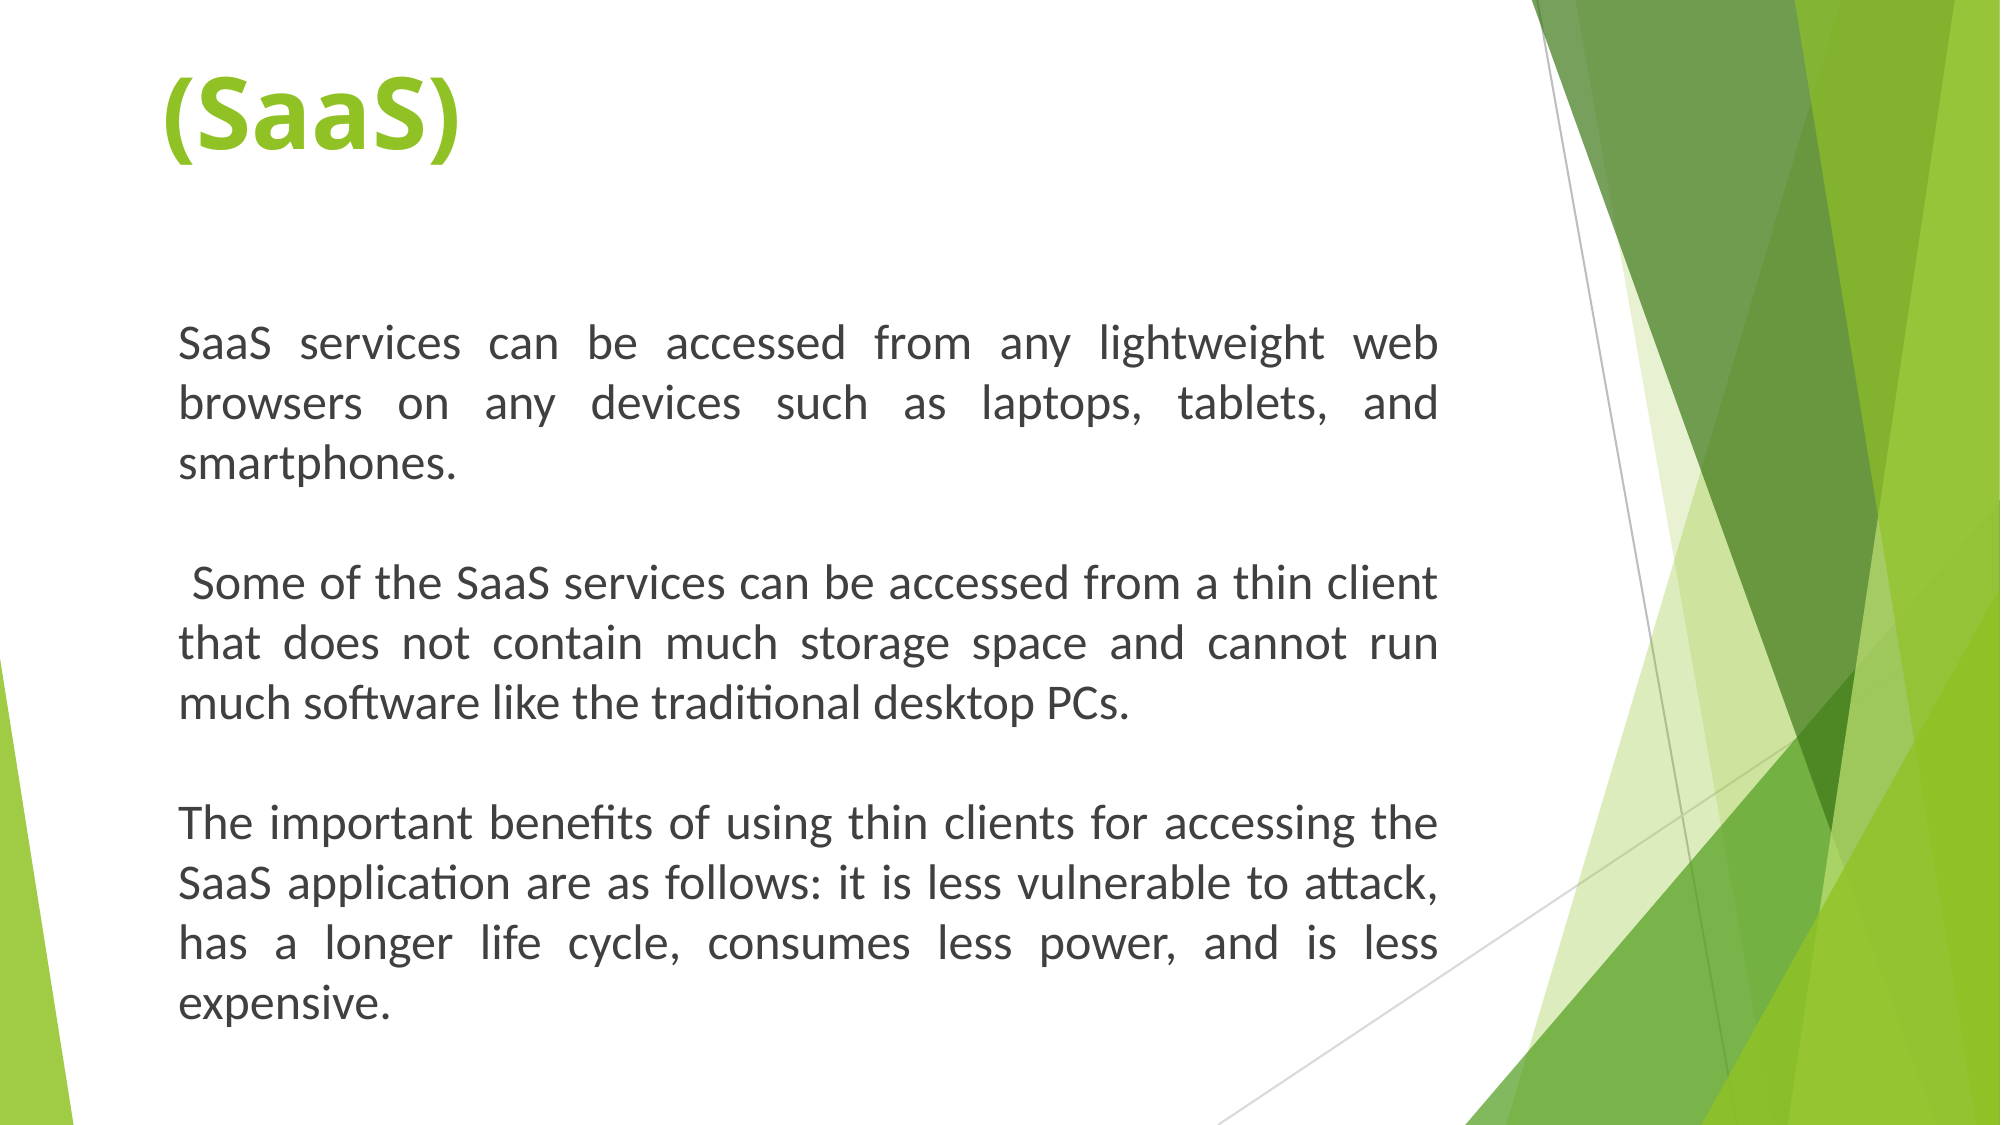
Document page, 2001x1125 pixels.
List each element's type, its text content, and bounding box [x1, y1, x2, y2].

title (SaaS) [162, 50, 1161, 172]
list SaaS services can be accessed from any lightweight web browsers on any devices such as laptops, tablets, and smartphones. Some of the SaaS services can be accessed from a thin client that does not contain much storage space and cannot run much software like the traditional desktop PCs. The important benefits of using thin clients for accessing the SaaS application are as follows: it is less vulnerable to attack, has a longer life cycle, consumes less power, and is less expensive. [178, 309, 1440, 1037]
